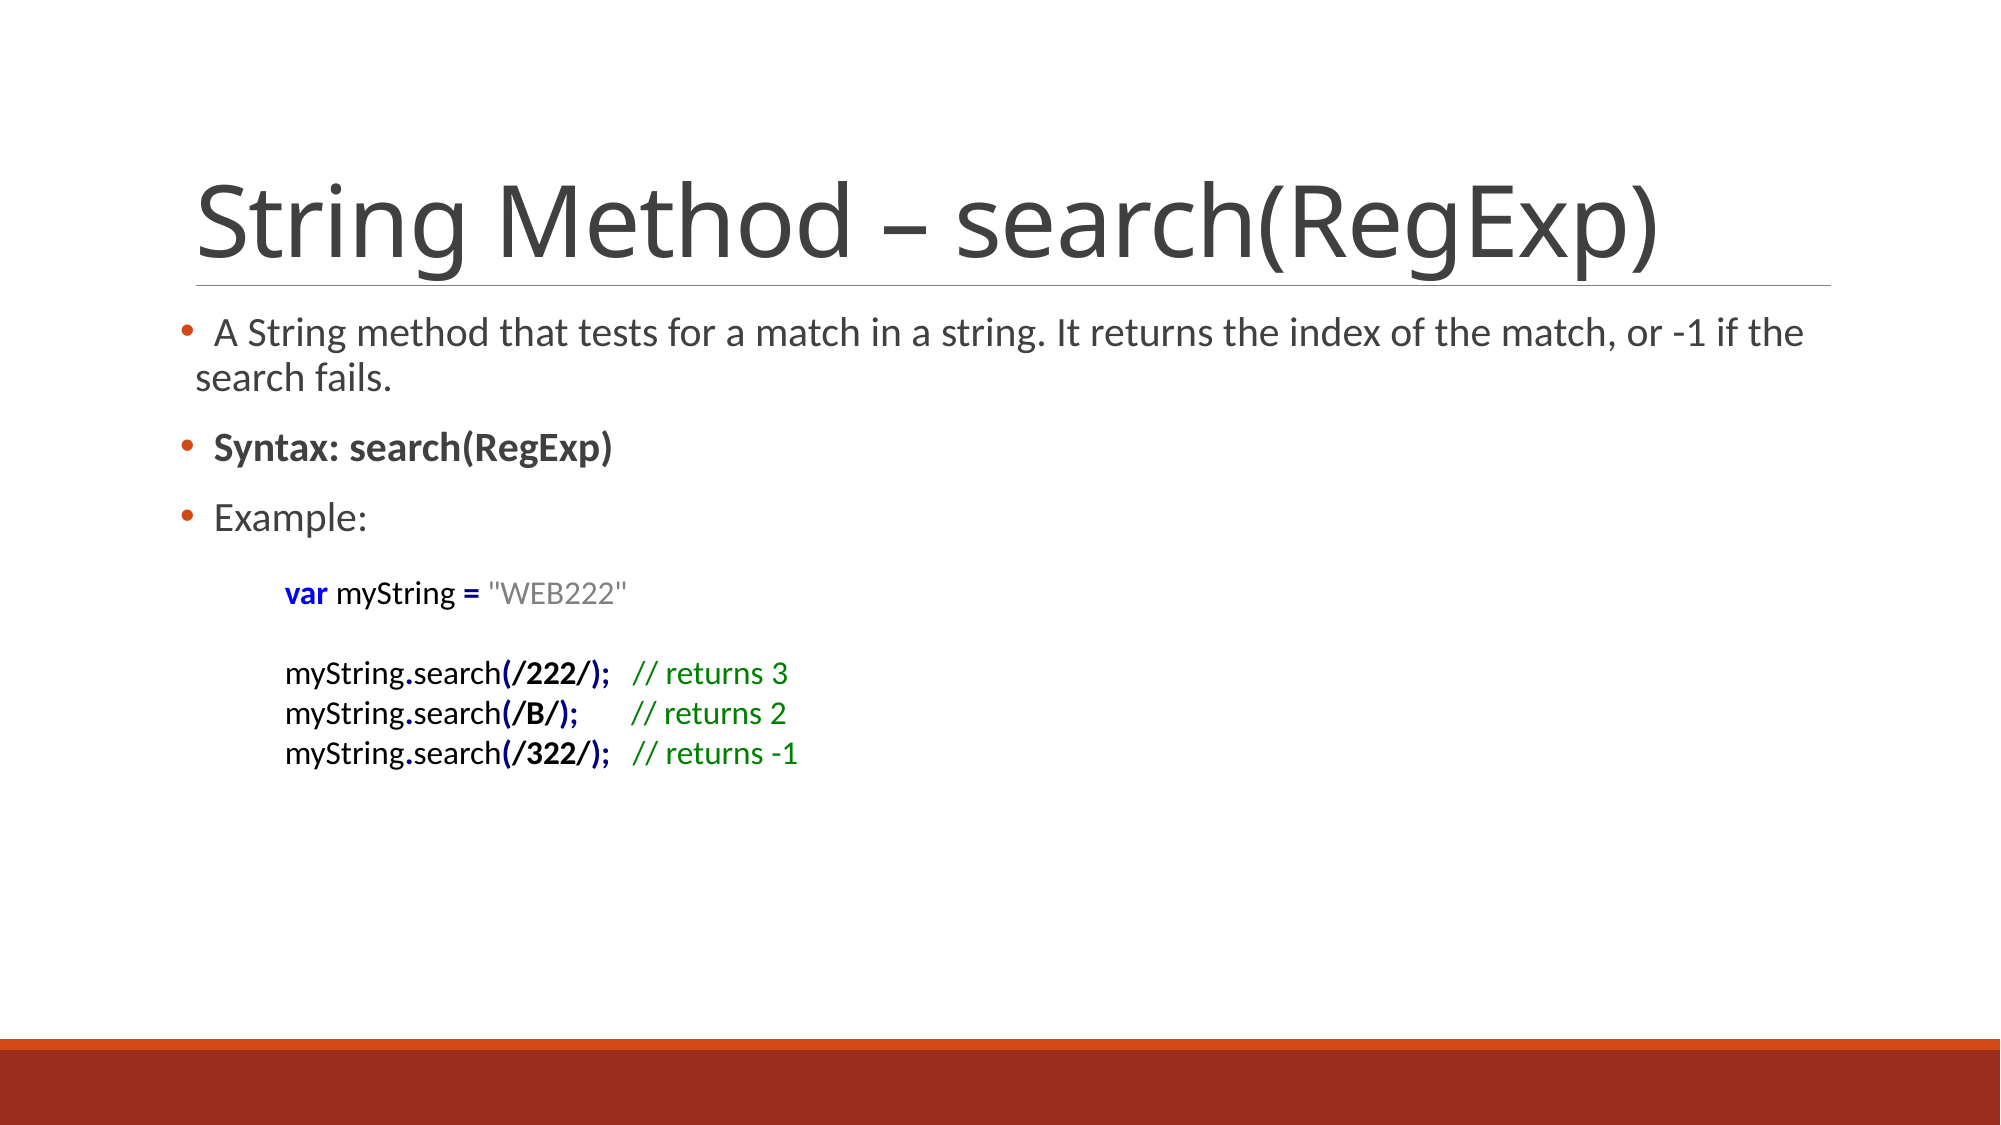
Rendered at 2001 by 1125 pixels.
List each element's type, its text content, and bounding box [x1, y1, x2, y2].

text_box var myString = "WEB222" myString.search(/222/); // returns 3 myString.search(/B/); // returns 2 myString.search(/322/); // returns -1 [270, 564, 1270, 779]
title String Method – search(RegExp) [180, 47, 1830, 285]
list A String method that tests for a match in a string. It returns the index of the match, or -1 if the search fails. Syntax: search(RegExp) Example: [180, 302, 1830, 963]
